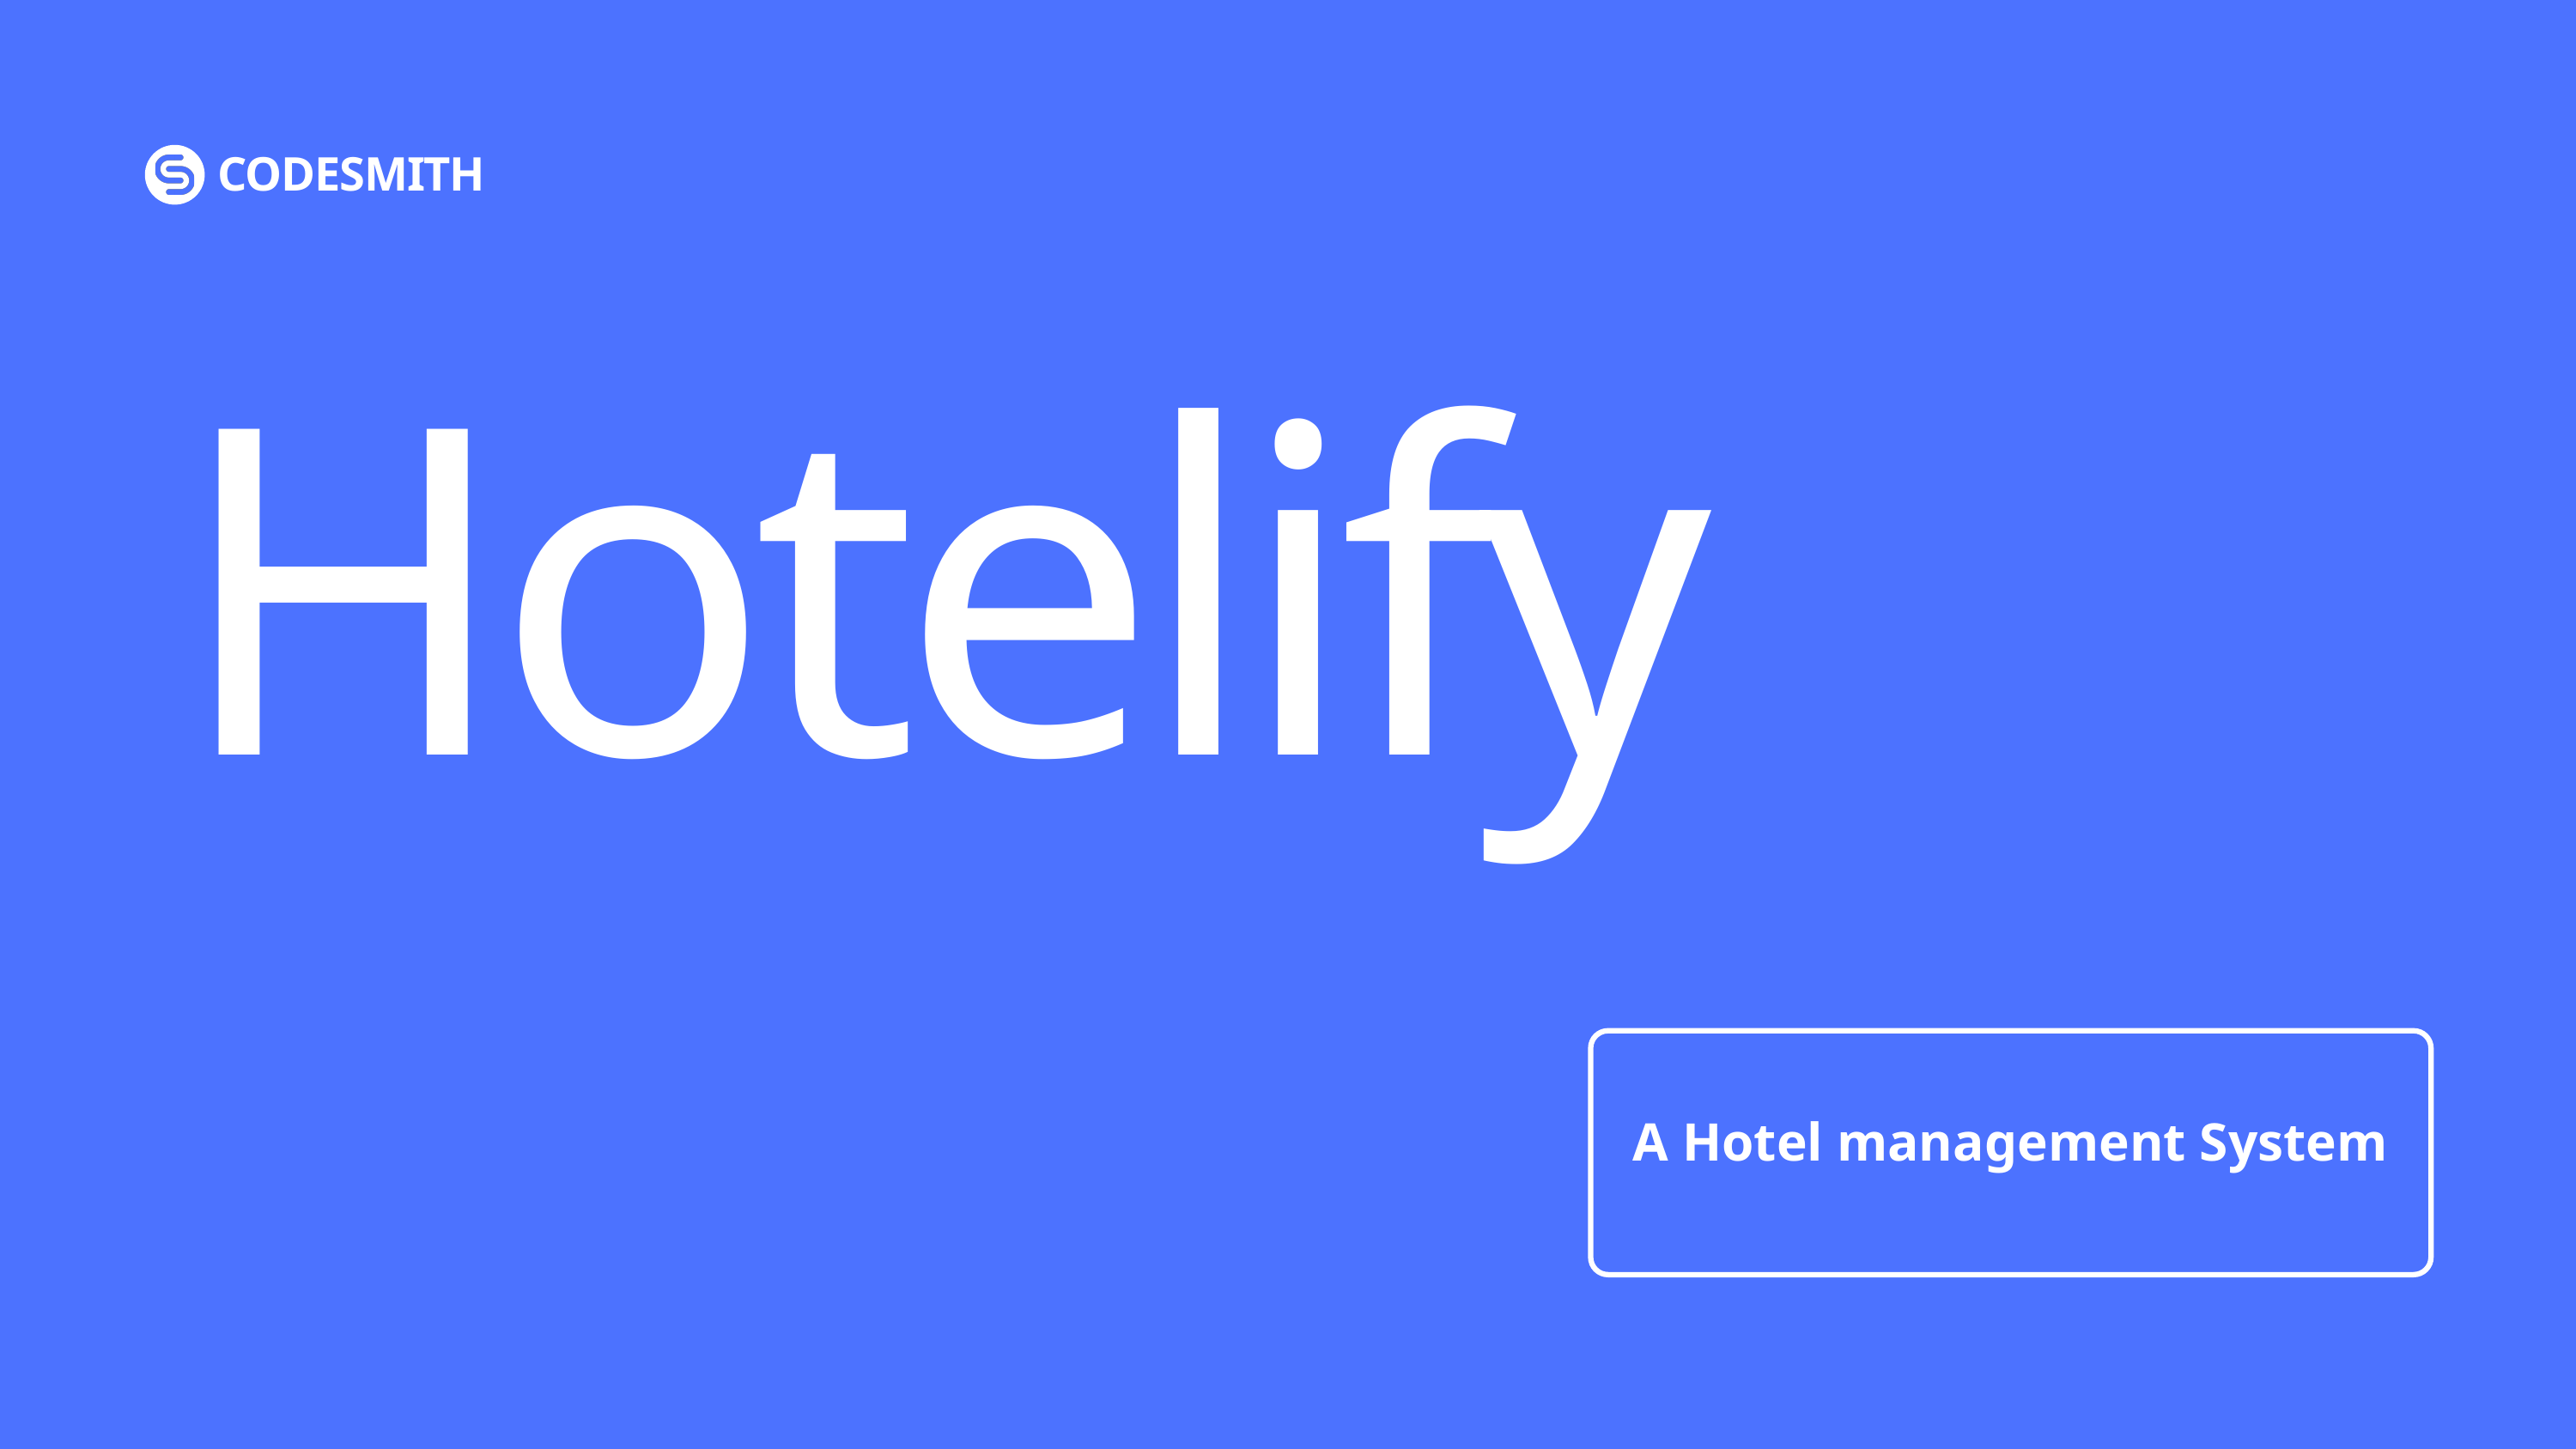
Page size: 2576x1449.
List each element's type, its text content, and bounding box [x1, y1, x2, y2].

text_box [1590, 1030, 2432, 1276]
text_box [144, 144, 205, 205]
text_box Hotelify [174, 481, 2319, 846]
text_box CODESMITH [217, 154, 647, 201]
